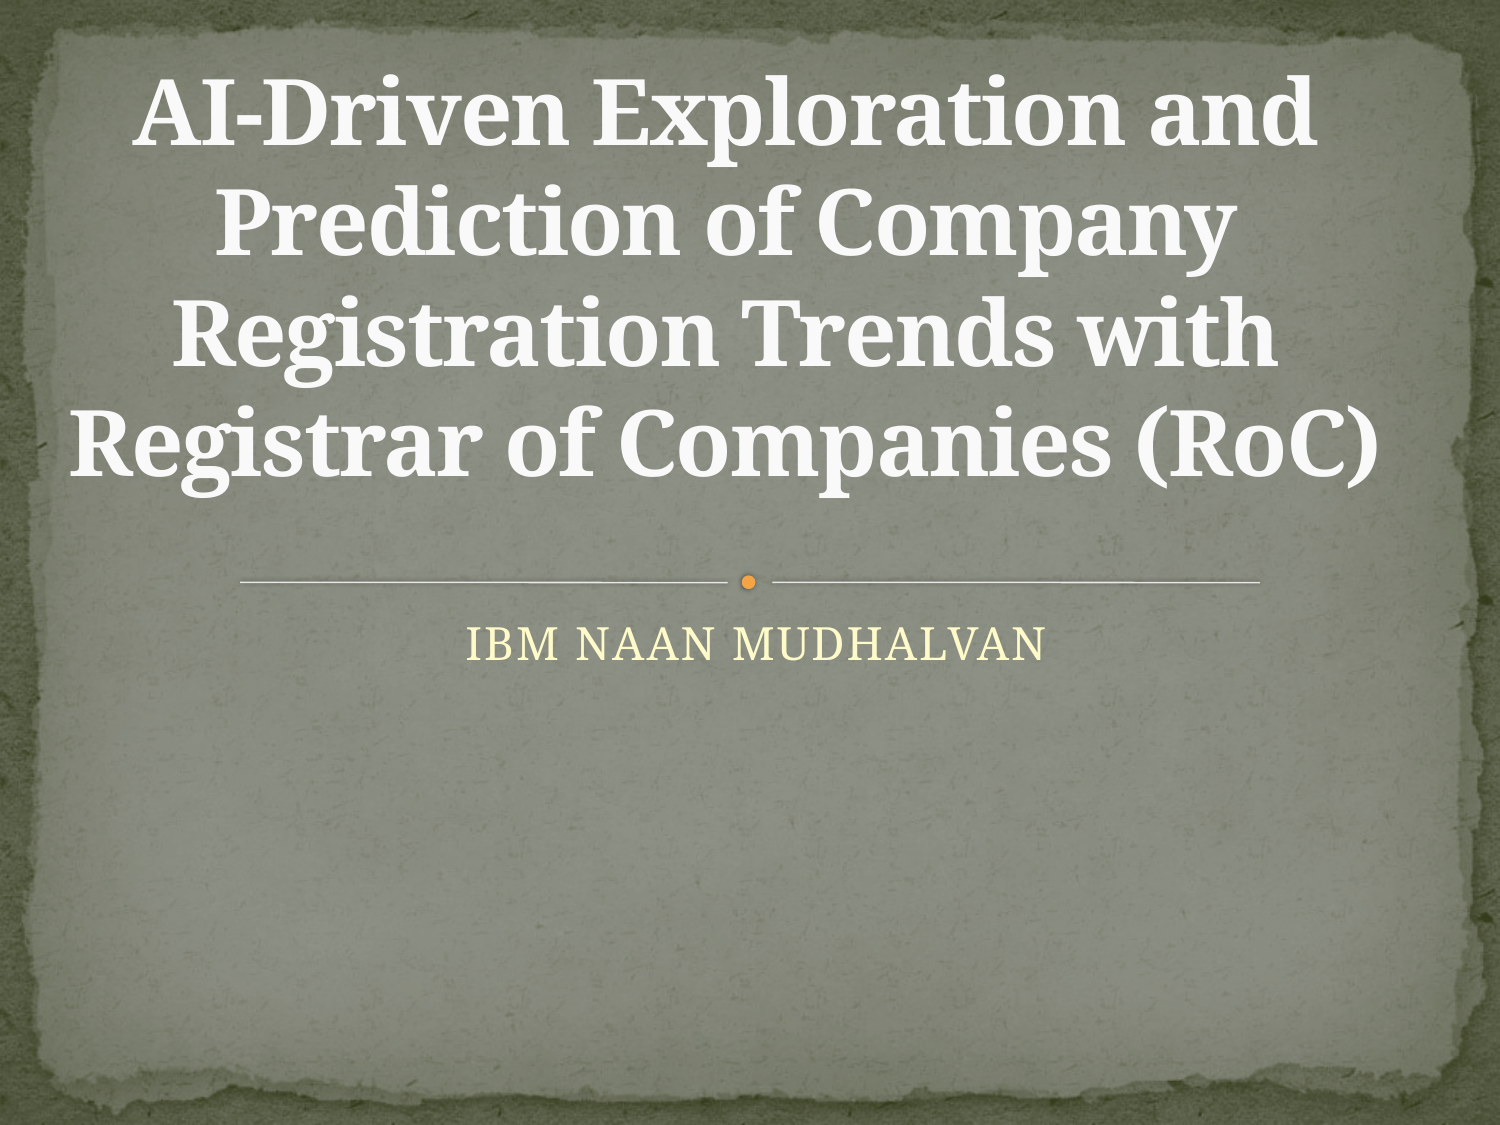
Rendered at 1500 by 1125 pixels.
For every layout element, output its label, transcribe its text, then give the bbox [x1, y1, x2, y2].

subtitle IBM NAAN MUDHALVAN [75, 613, 1438, 795]
title AI-Driven Exploration and Prediction of Company Registration Trends with Registrar of Companies (RoC) [0, 37, 1450, 613]
